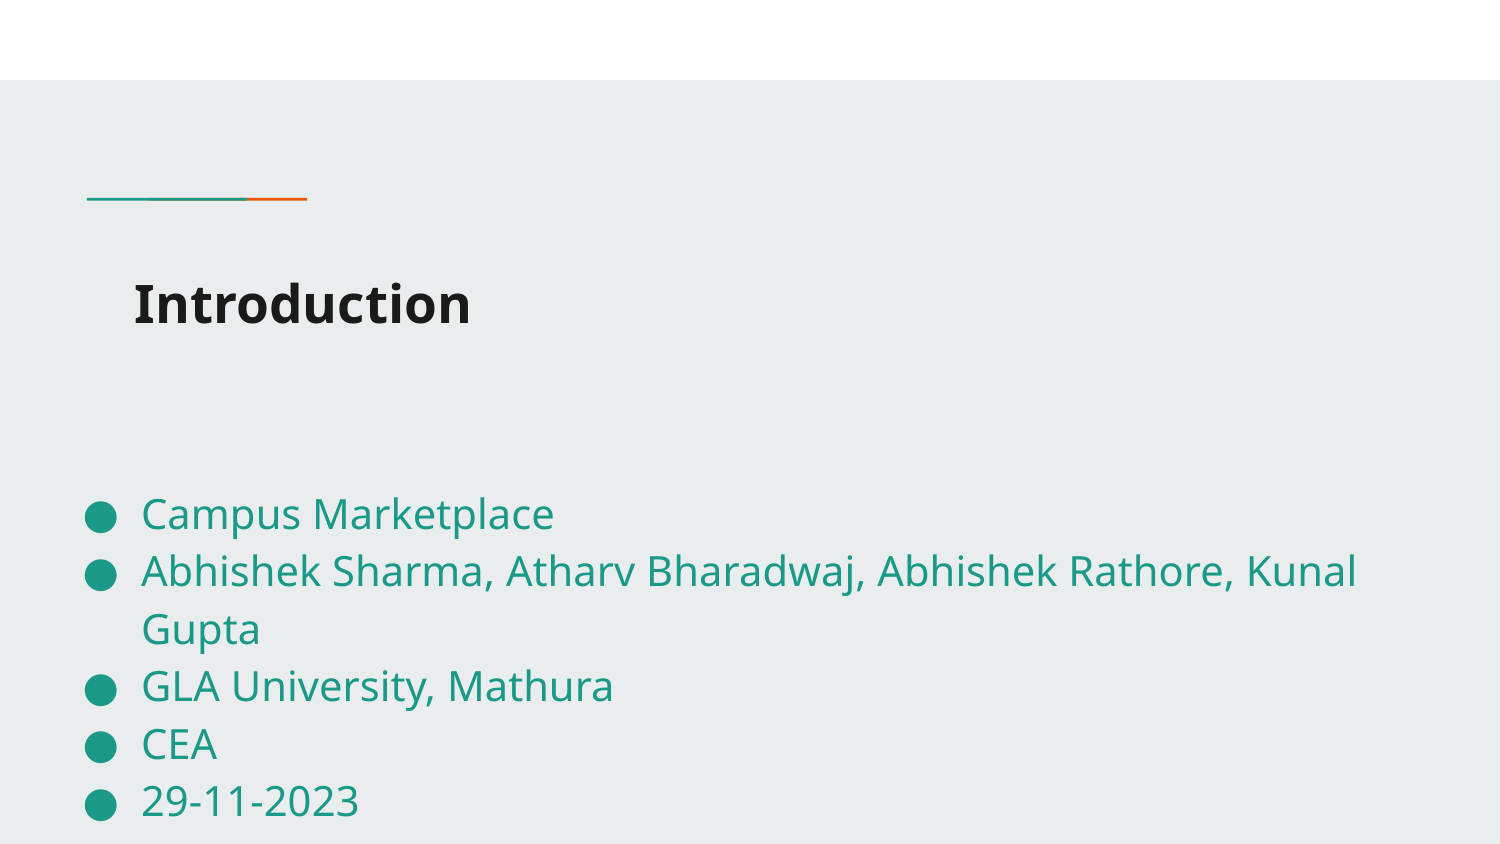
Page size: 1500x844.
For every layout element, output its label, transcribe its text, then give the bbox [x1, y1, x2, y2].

title Introduction [119, 216, 1381, 464]
subtitle Campus Marketplace Abhishek Sharma, Atharv Bharadwaj, Abhishek Rathore, Kunal Gupta GLA University, Mathura CEA 29-11-2023 [51, 464, 1449, 844]
